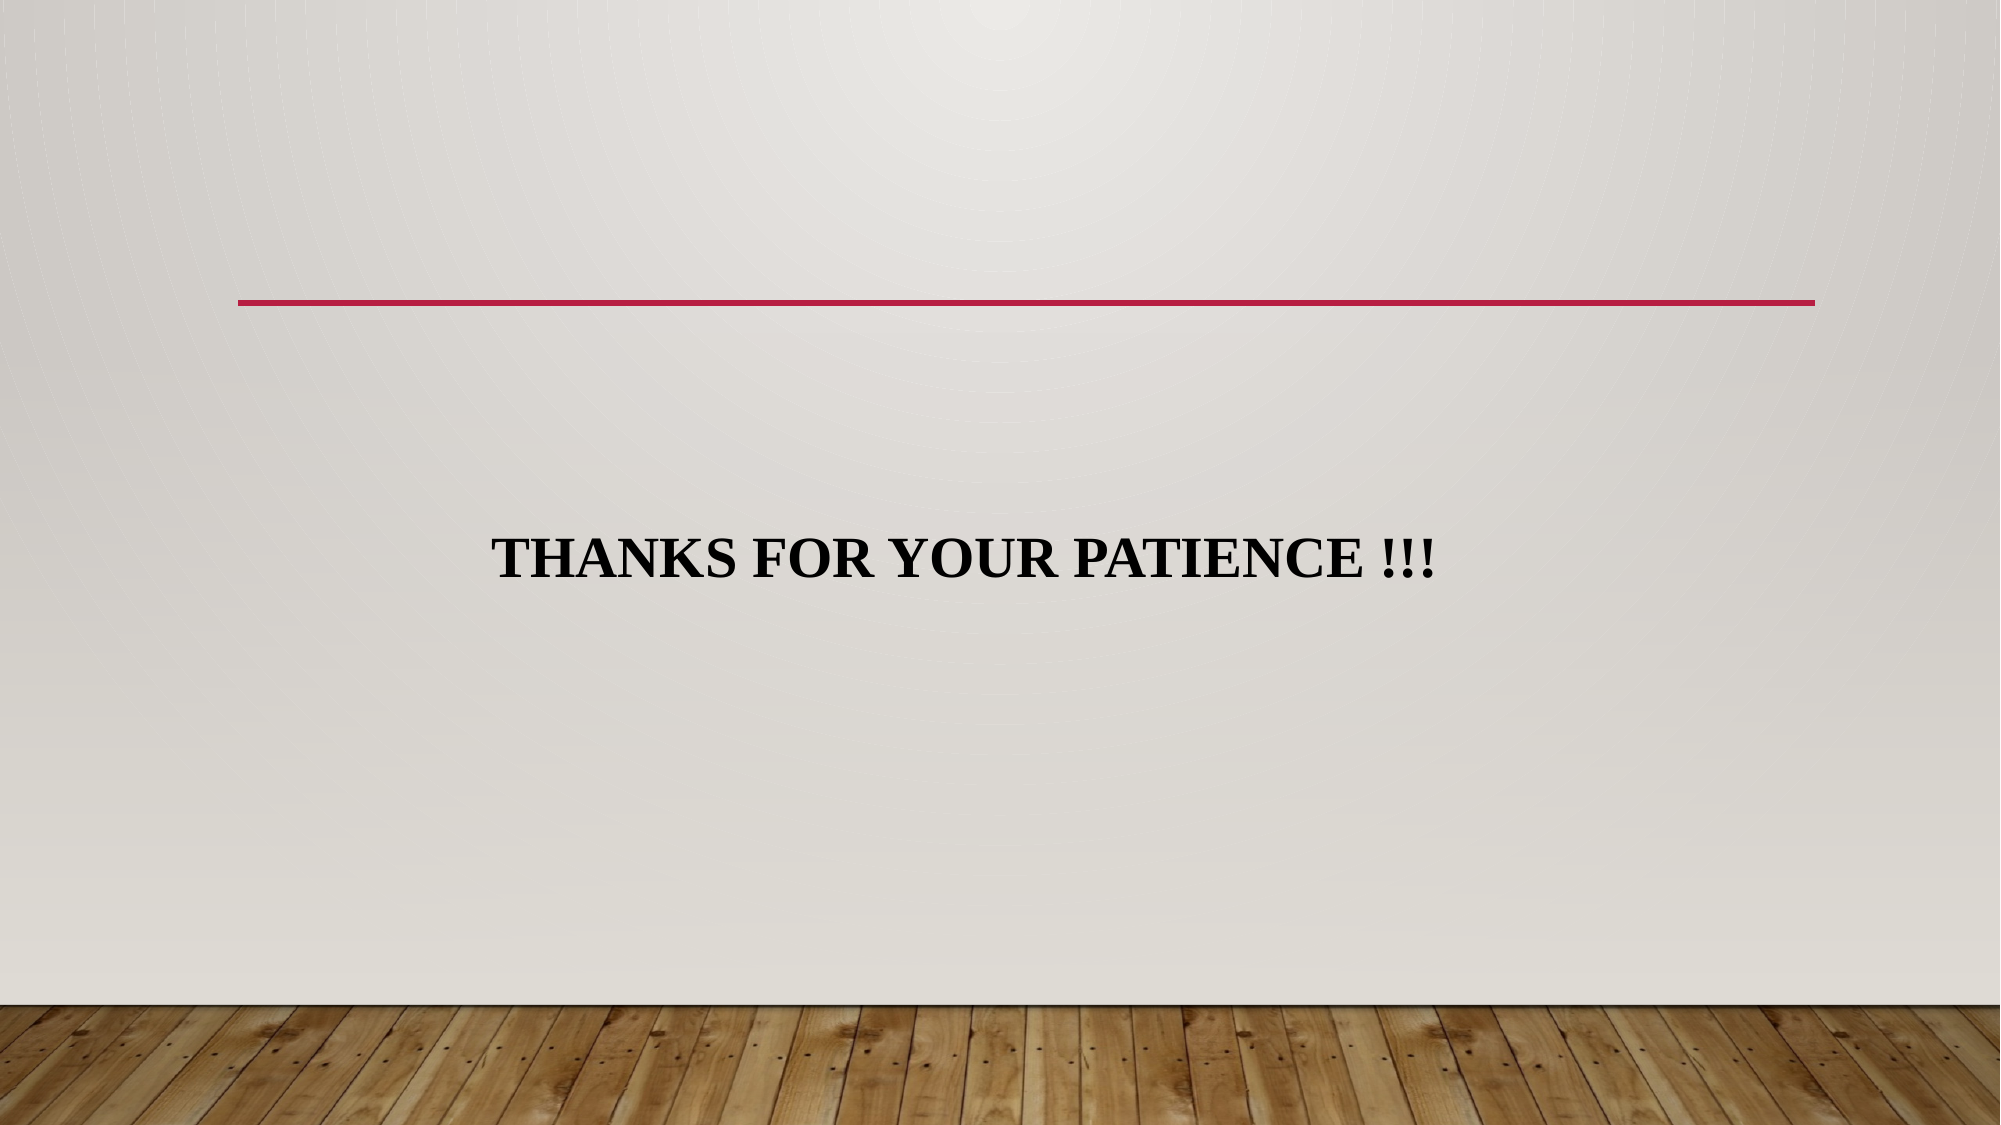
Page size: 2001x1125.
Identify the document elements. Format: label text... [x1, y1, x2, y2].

title THANKS FOR YOUR PATIENCE !!! [476, 519, 2000, 692]
picture [0, 1005, 2000, 1125]
